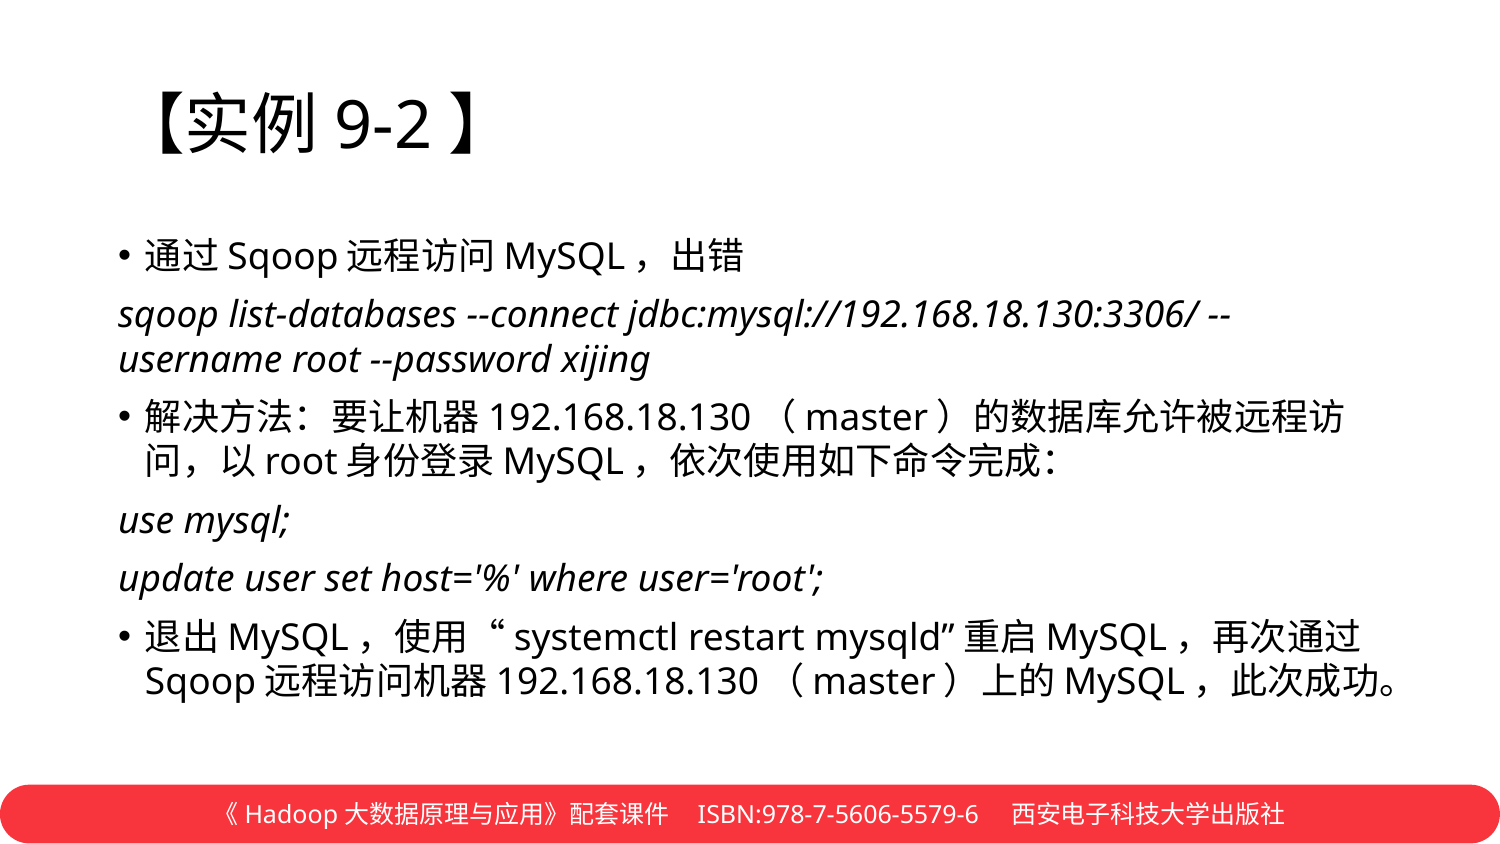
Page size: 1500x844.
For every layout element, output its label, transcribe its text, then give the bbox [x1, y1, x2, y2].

title 【实例9-2】 [103, 44, 1397, 208]
list 通过Sqoop远程访问MySQL，出错 sqoop list-databases --connect jdbc:mysql://192.168.18.130:3306/ --username root --password xijing 解决方法：要让机器192.168.18.130（master）的数据库允许被远程访问，以root身份登录MySQL，依次使用如下命令完成： use mysql; update user set host='%' where user='root'; 退出MySQL，使用“systemctl restart mysqld”重启MySQL，再次通过Sqoop远程访问机器192.168.18.130（master）上的MySQL，此次成功。 [103, 224, 1397, 760]
